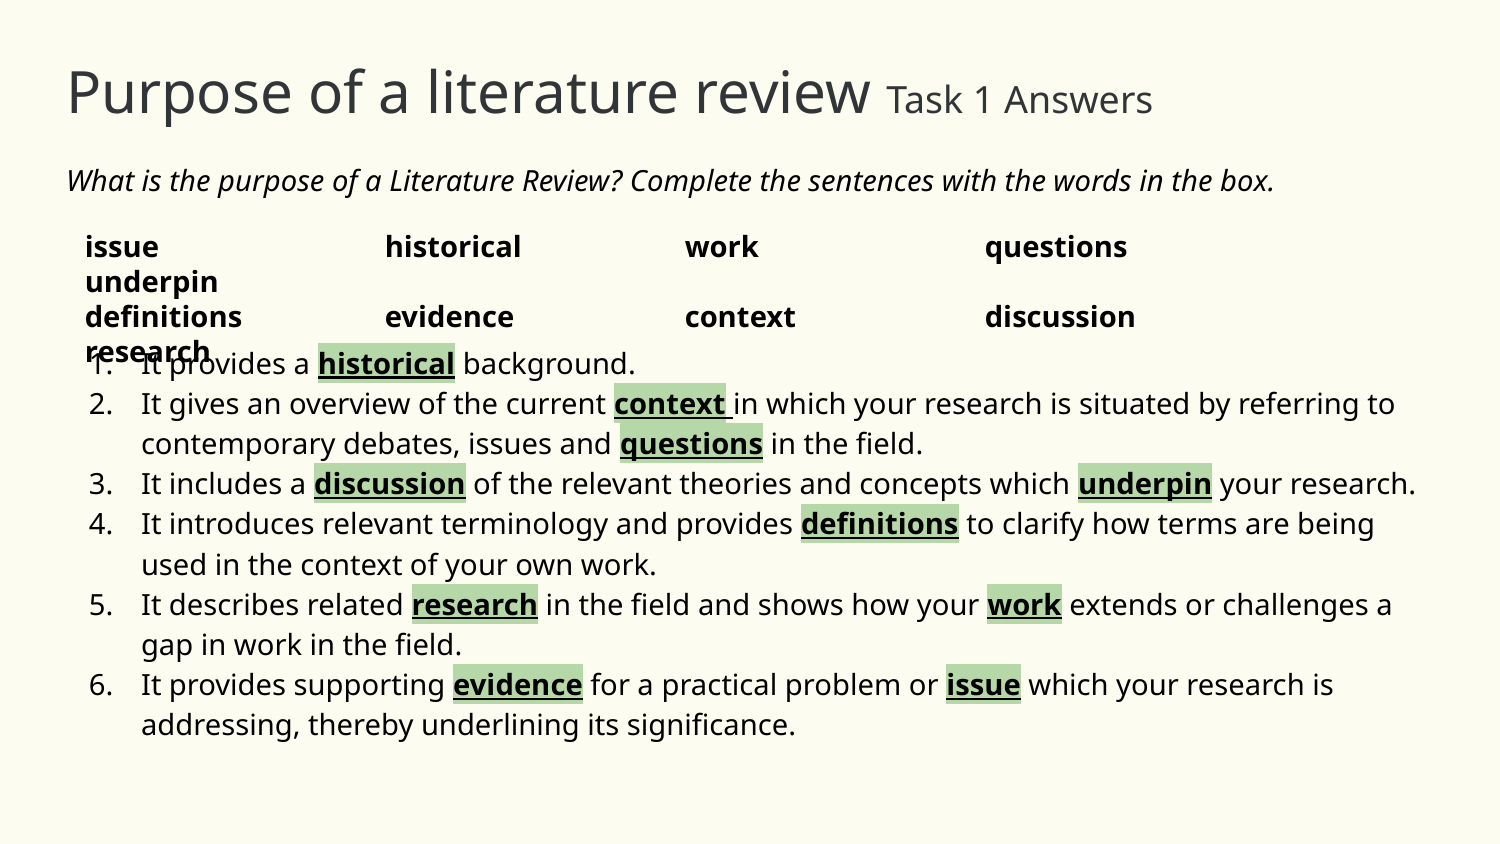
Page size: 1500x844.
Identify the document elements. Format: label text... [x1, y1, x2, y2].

text_box issue historical work questions underpin definitions evidence context discussion research [69, 213, 1419, 383]
list What is the purpose of a Literature Review? Complete the sentences with the words in the box. It provides a historical background. It gives an overview of the current context in which your research is situated by referring to contemporary debates, issues and questions in the field. It includes a discussion of the relevant theories and concepts which underpin your research. It introduces relevant terminology and provides definitions to clarify how terms are being used in the context of your own work. It describes related research in the field and shows how your work extends or challenges a gap in work in the field. It provides supporting evidence for a practical problem or issue which your research is addressing, thereby underlining its significance. [51, 141, 1449, 751]
title Purpose of a literature review Task 1 Answers [51, 40, 1449, 135]
